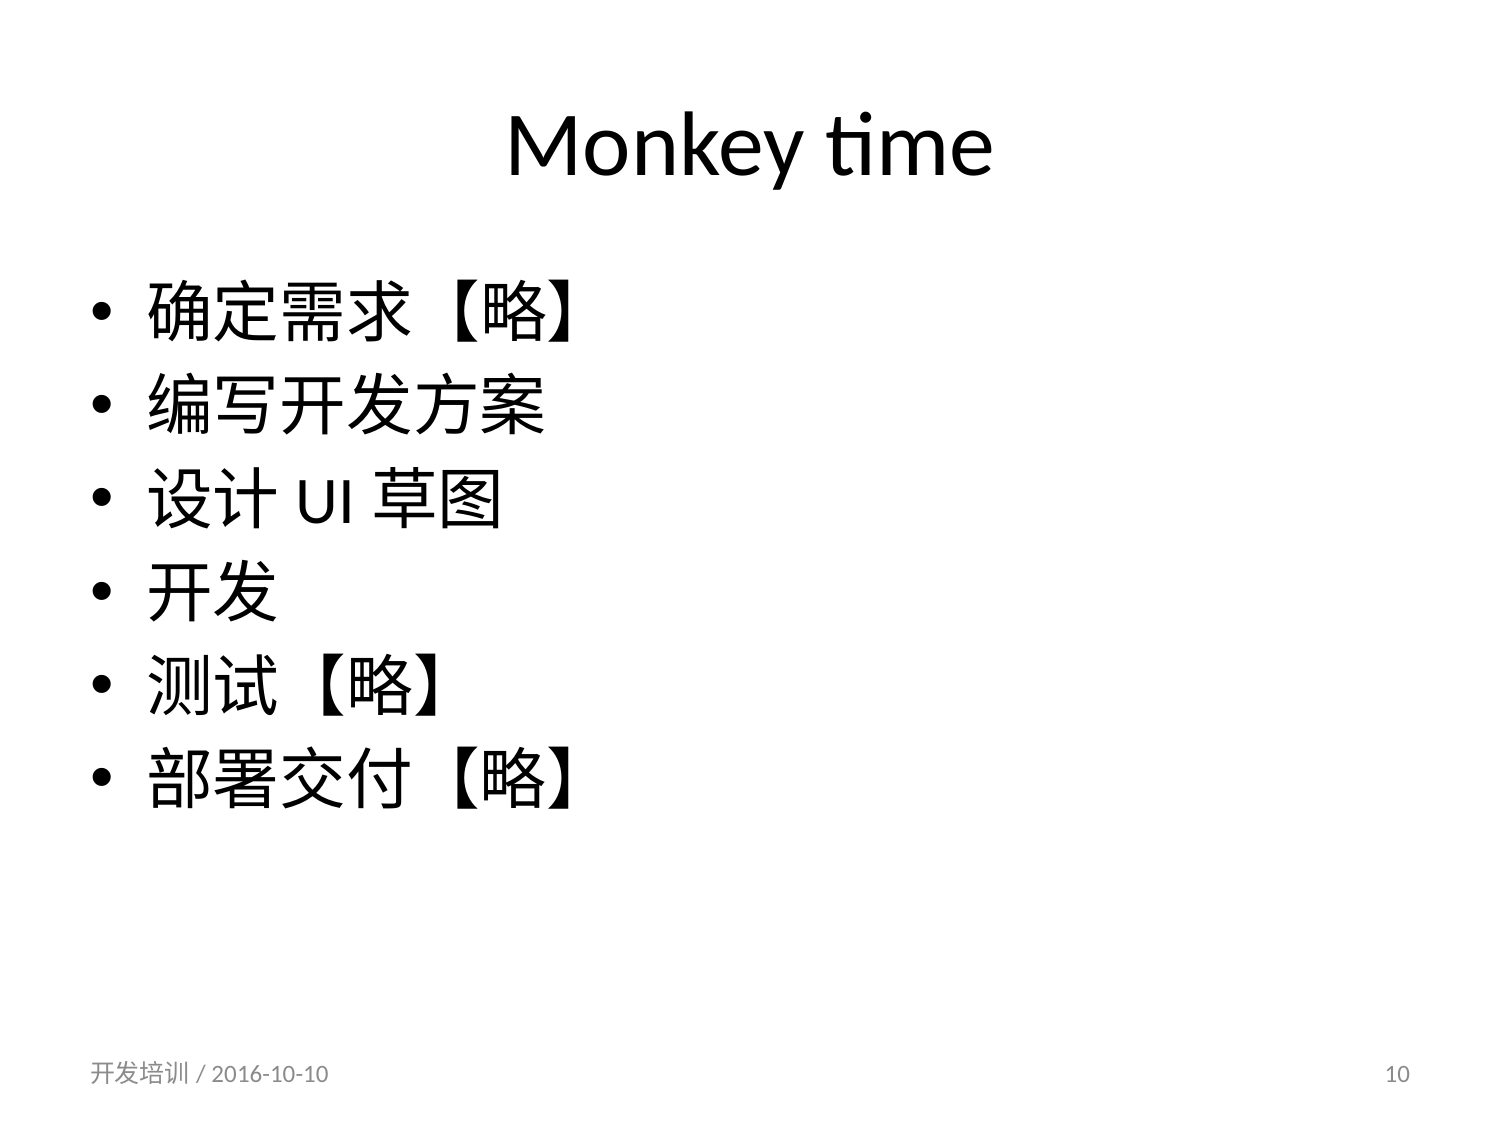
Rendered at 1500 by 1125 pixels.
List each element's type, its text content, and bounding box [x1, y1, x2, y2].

title Monkey time [75, 45, 1425, 233]
slide_number 10 [1074, 1042, 1425, 1103]
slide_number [75, 1042, 425, 1103]
list 确定需求【略】 编写开发方案 设计UI草图 开发 测试【略】 部署交付【略】 [75, 262, 1425, 1005]
